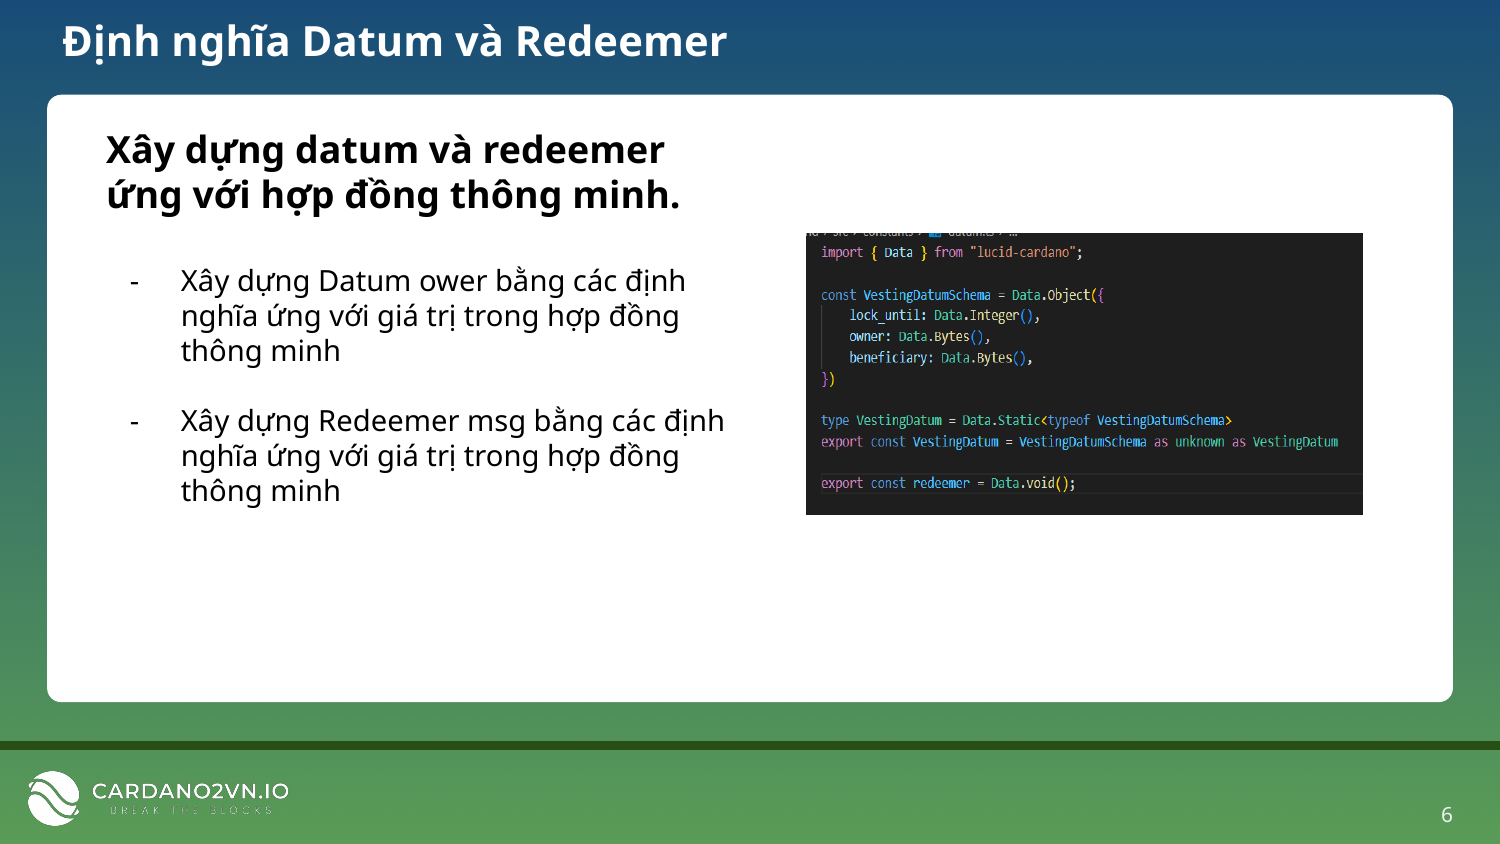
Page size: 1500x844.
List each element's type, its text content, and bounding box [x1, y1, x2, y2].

picture [0, 750, 1500, 844]
picture [0, 0, 1500, 741]
title Định nghĩa Datum và Redeemer [47, 0, 1379, 94]
text_box Xây dựng Datum ower bằng các định nghĩa ứng với giá trị trong hợp đồng thông minh Xây dựng Redeemer msg bằng các định nghĩa ứng với giá trị trong hợp đồng thông minh [91, 255, 750, 585]
slide_number 6 [1362, 795, 1453, 837]
text_box Xây dựng datum và redeemer ứng với hợp đồng thông minh. [91, 118, 735, 224]
picture [806, 233, 1364, 515]
